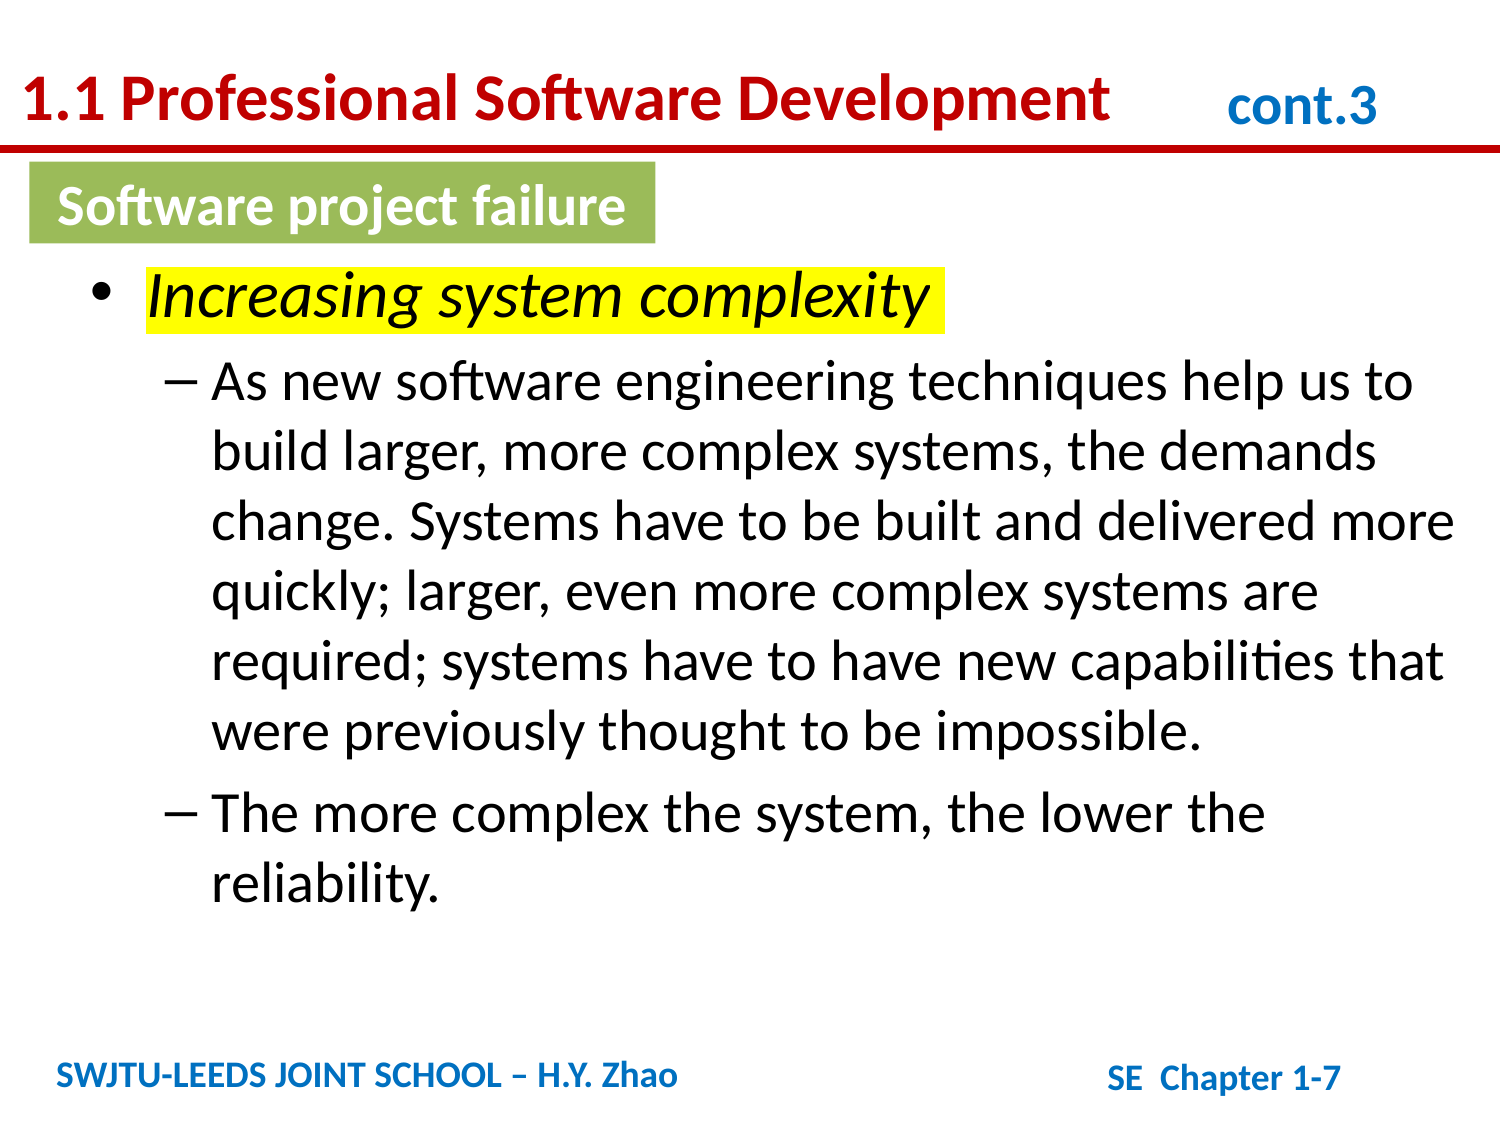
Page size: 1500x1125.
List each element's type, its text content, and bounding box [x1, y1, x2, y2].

slide_number SE Chapter 1-7 [1092, 1045, 1484, 1106]
footer SWJTU-LEEDS JOINT SCHOOL – H.Y. Zhao [41, 1042, 988, 1103]
text_box cont.3 [1212, 86, 1447, 144]
text_box Increasing system complexity As new software engineering techniques help us to build larger, more complex systems, the demands change. Systems have to be built and delivered more quickly; larger, even more complex systems are required; systems have to have new capabilities that were previously thought to be impossible. The more complex the system, the lower the reliability. [74, 243, 1484, 986]
text_box 1.1 Professional Software Development [5, 30, 1164, 142]
text_box Software project failure [29, 161, 656, 244]
